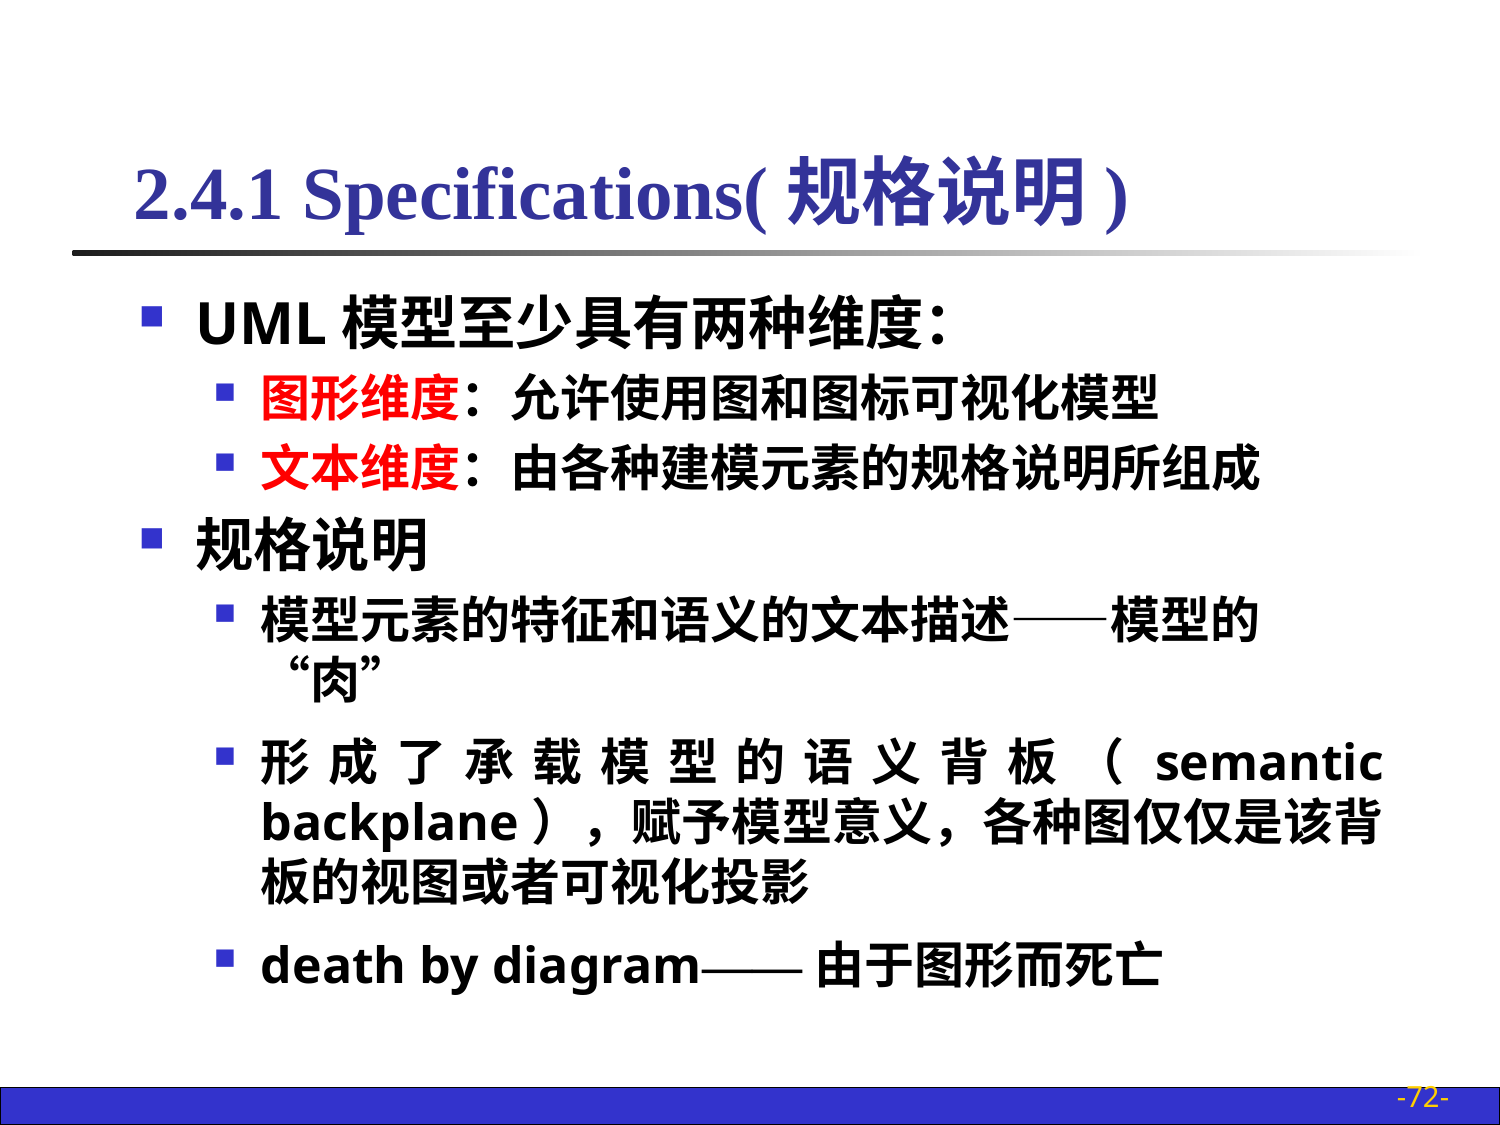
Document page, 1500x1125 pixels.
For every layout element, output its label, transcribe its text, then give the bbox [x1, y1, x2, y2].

list UML模型至少具有两种维度： 图形维度：允许使用图和图标可视化模型 文本维度：由各种建模元素的规格说明所组成 规格说明 模型元素的特征和语义的文本描述——模型的“肉” 形成了承载模型的语义背板（semantic backplane），赋予模型意义，各种图仅仅是该背板的视图或者可视化投影 death by diagram——由于图形而死亡 [123, 278, 1399, 1012]
title 2.4.1 Specifications(规格说明) [118, 54, 1398, 243]
text_box -72- [1151, 1074, 1464, 1125]
